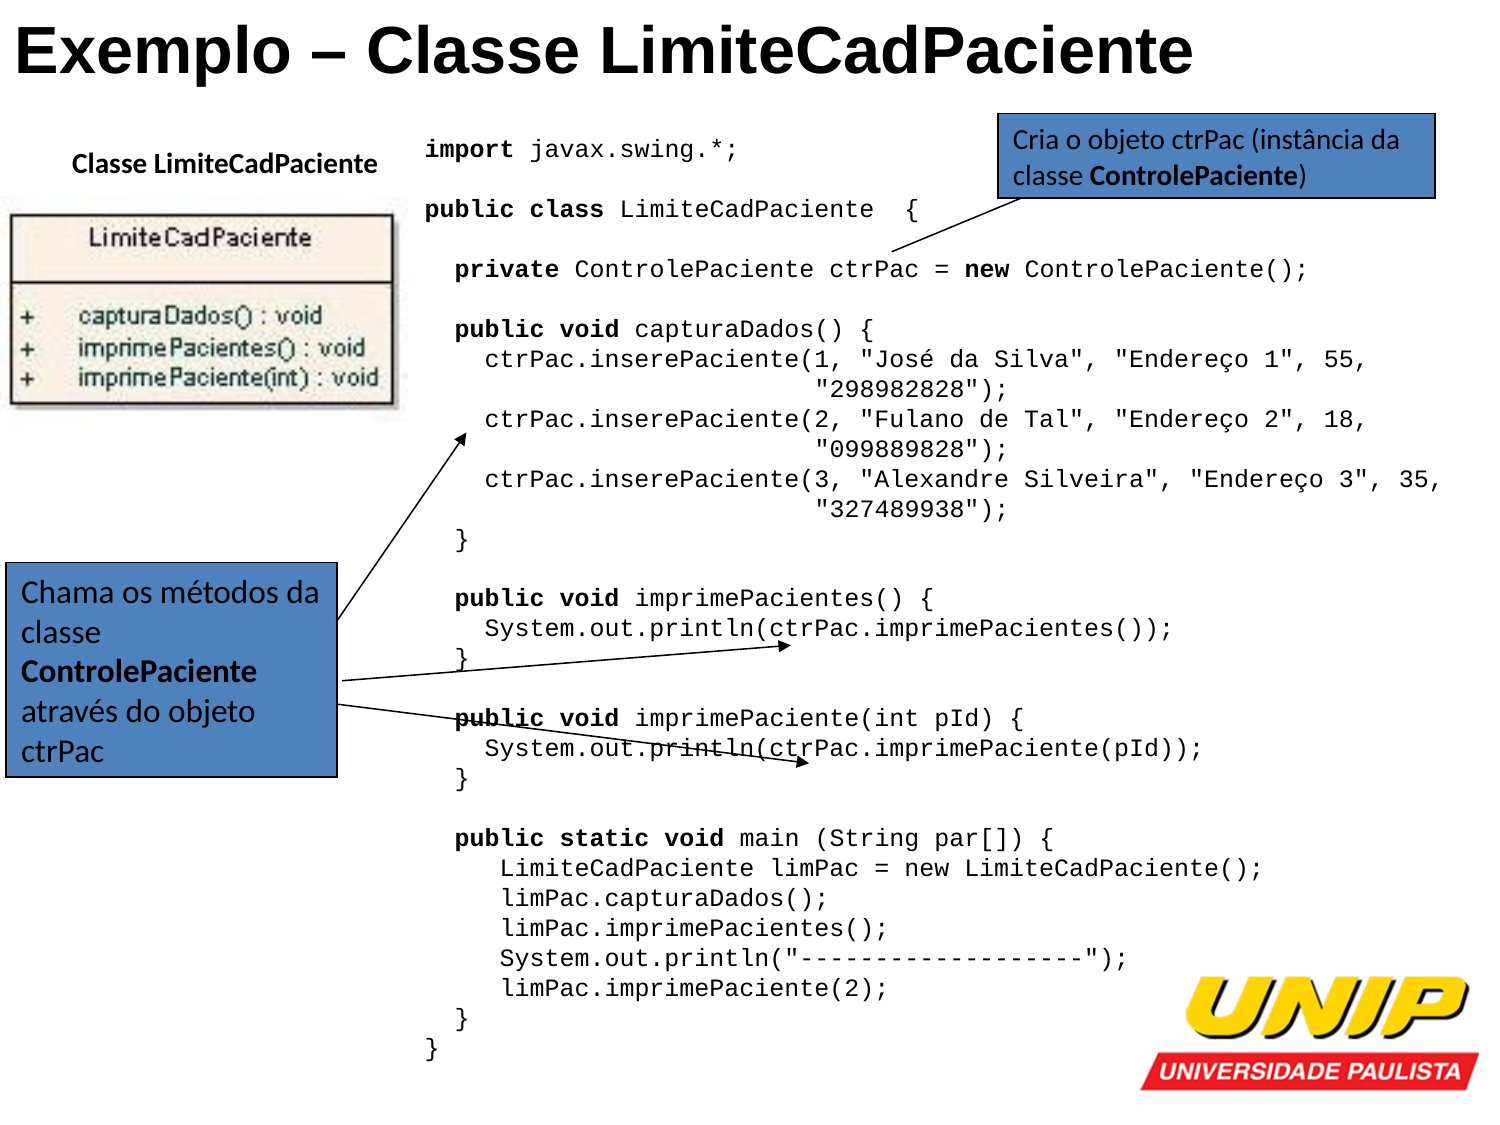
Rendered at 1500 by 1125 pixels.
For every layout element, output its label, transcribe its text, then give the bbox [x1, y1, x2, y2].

picture [1139, 967, 1480, 1096]
text_box Classe LimiteCadPaciente [57, 137, 394, 187]
text_box Exemplo – Classe LimiteCadPaciente [0, 0, 1500, 95]
text_box Chama os métodos da classe ControlePaciente através do objeto ctrPac [6, 562, 337, 777]
text_box [342, 640, 791, 681]
text_box Cria o objeto ctrPac (instância da classe ControlePaciente) [998, 113, 1436, 199]
text_box [336, 704, 810, 768]
text_box import javax.swing.*; public class LimiteCadPaciente { private ControlePaciente ctrPac = new ControlePaciente(); public void capturaDados() { ctrPac.inserePaciente(1, "José da Silva", "Endereço 1", 55, "298982828"); ctrPac.inserePaciente(2, "Fulano de Tal", "Endereço 2", 18, "099889828"); ctrPac.inserePaciente(3, "Alexandre Silveira", "Endereço 3", 35, "327489938"); } public void imprimePacientes() { System.out.println(ctrPac.imprimePacientes()); } public void imprimePaciente(int pId) { System.out.println(ctrPac.imprimePaciente(pId)); } public static void main (String par[]) { LimiteCadPaciente limPac = new LimiteCadPaciente(); limPac.capturaDados(); limPac.imprimePacientes(); System.out.println("-------------------"); limPac.imprimePaciente(2); } } [409, 125, 1476, 1069]
picture [0, 196, 408, 428]
text_box [336, 432, 467, 622]
